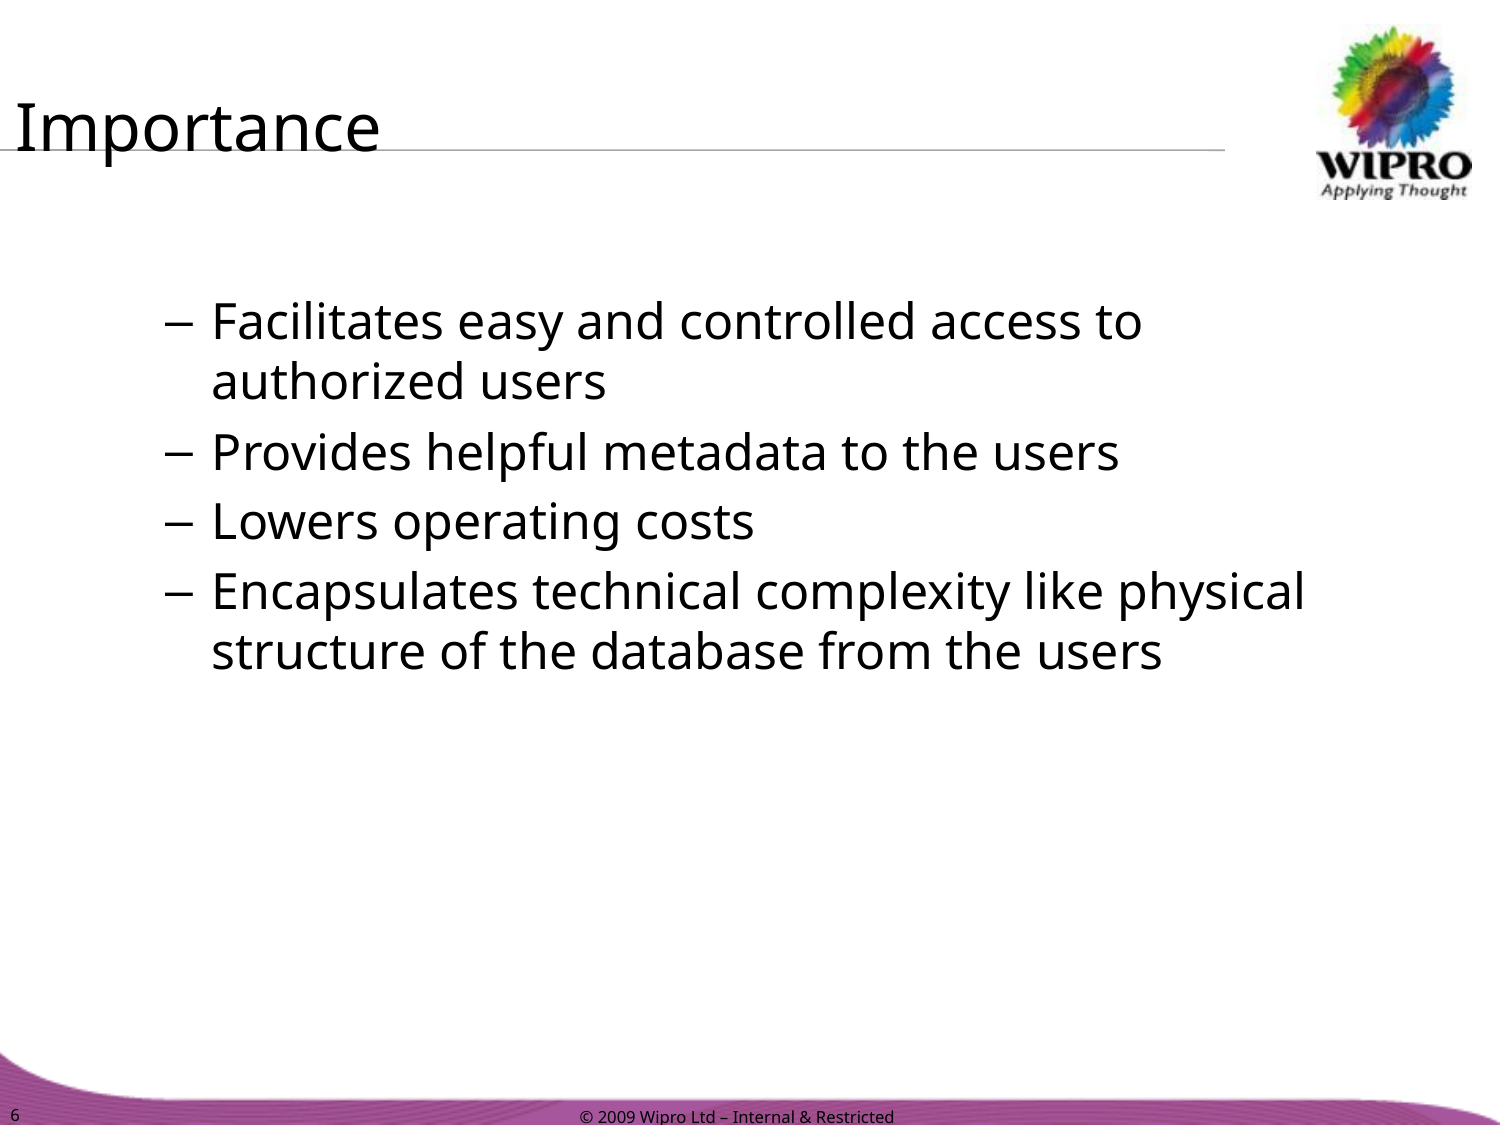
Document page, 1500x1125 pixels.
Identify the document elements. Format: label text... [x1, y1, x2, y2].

picture [0, 1037, 1500, 1125]
picture [1316, 24, 1472, 200]
list Facilitates easy and controlled access to authorized users Provides helpful metadata to the users Lowers operating costs Encapsulates technical complexity like physical structure of the database from the users [75, 212, 1425, 1038]
title Importance [0, 49, 1242, 200]
